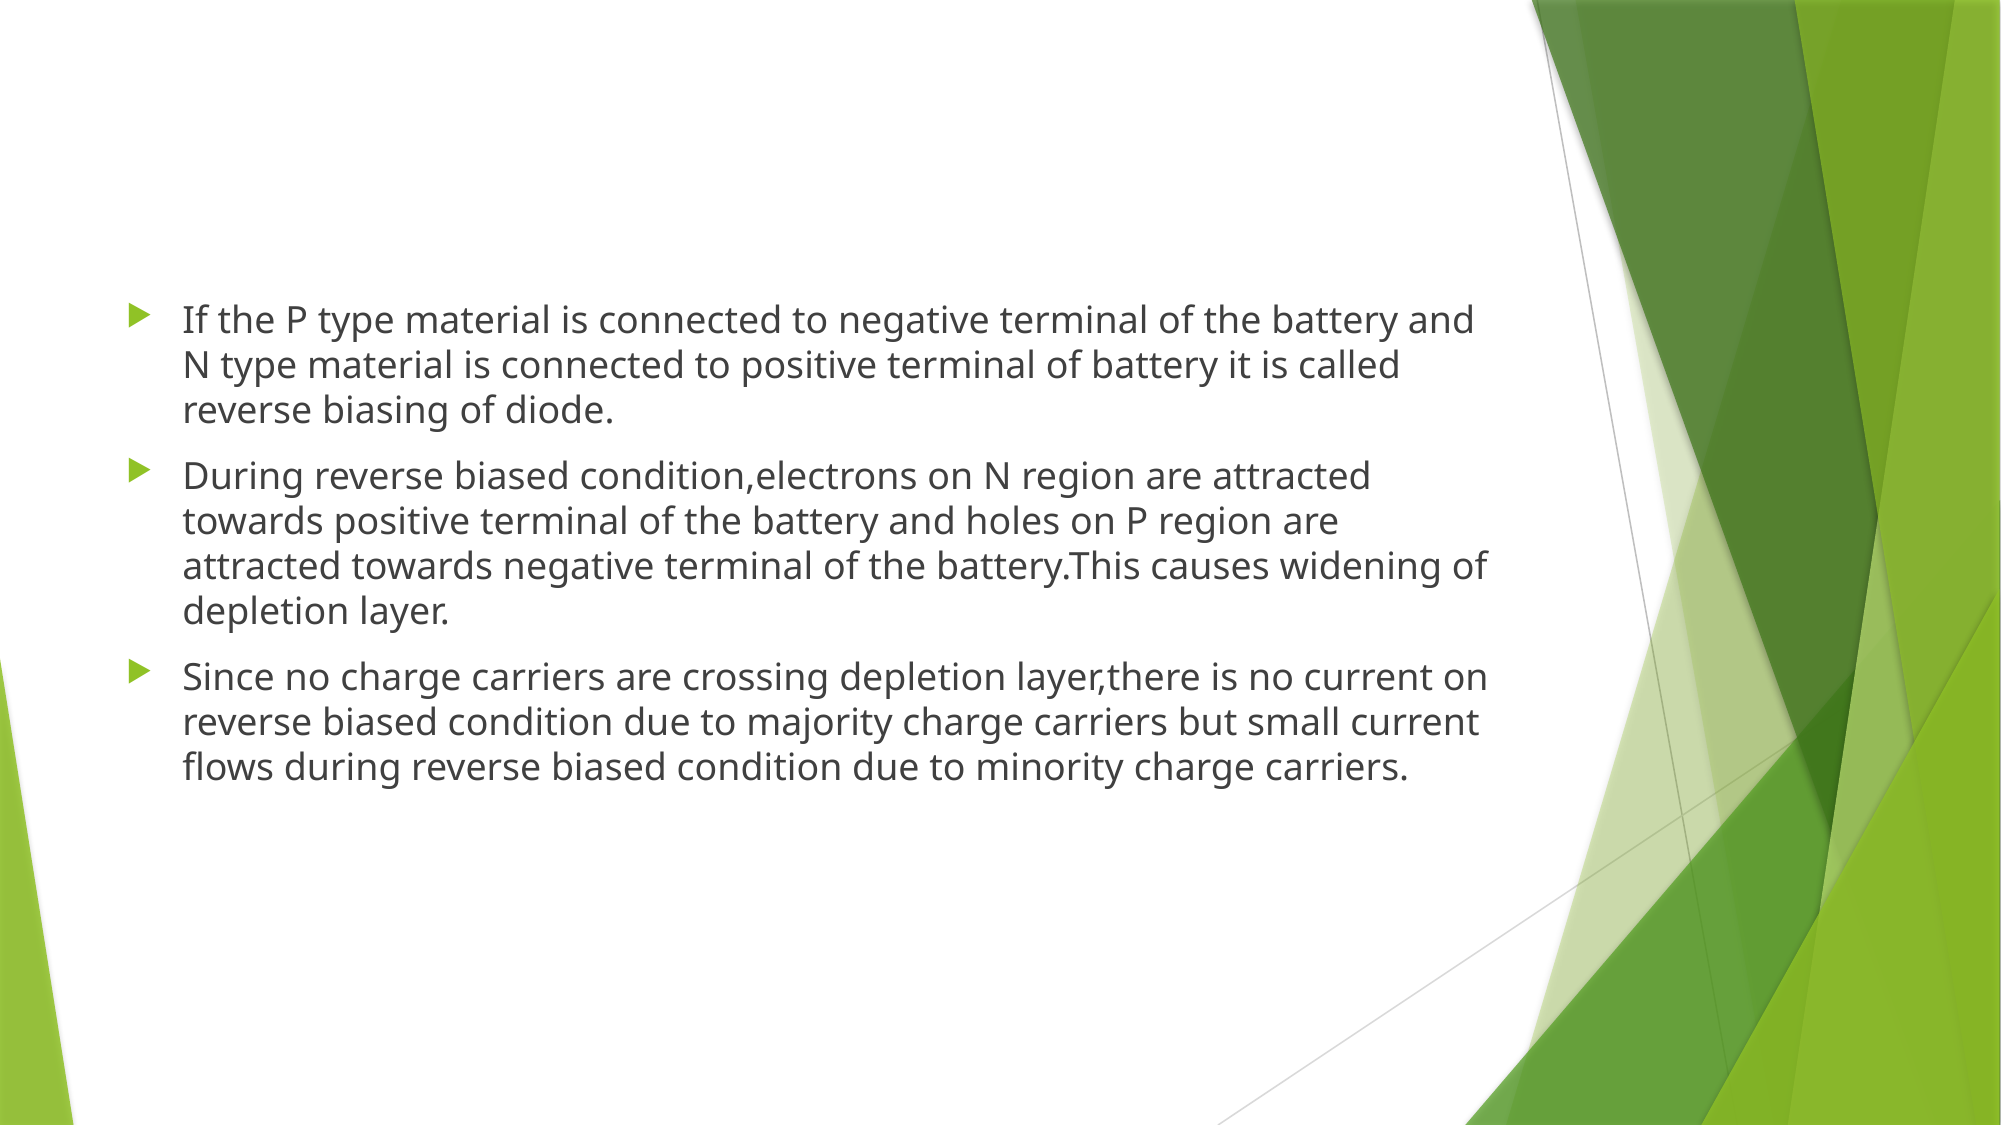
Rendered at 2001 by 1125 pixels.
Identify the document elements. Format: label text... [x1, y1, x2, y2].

list If the P type material is connected to negative terminal of the battery and N type material is connected to positive terminal of battery it is called reverse biasing of diode. During reverse biased condition,electrons on N region are attracted towards positive terminal of the battery and holes on P region are attracted towards negative terminal of the battery.This causes widening of depletion layer. Since no charge carriers are crossing depletion layer,there is no current on reverse biased condition due to majority charge carriers but small current flows during reverse biased condition due to minority charge carriers. [111, 288, 1522, 926]
